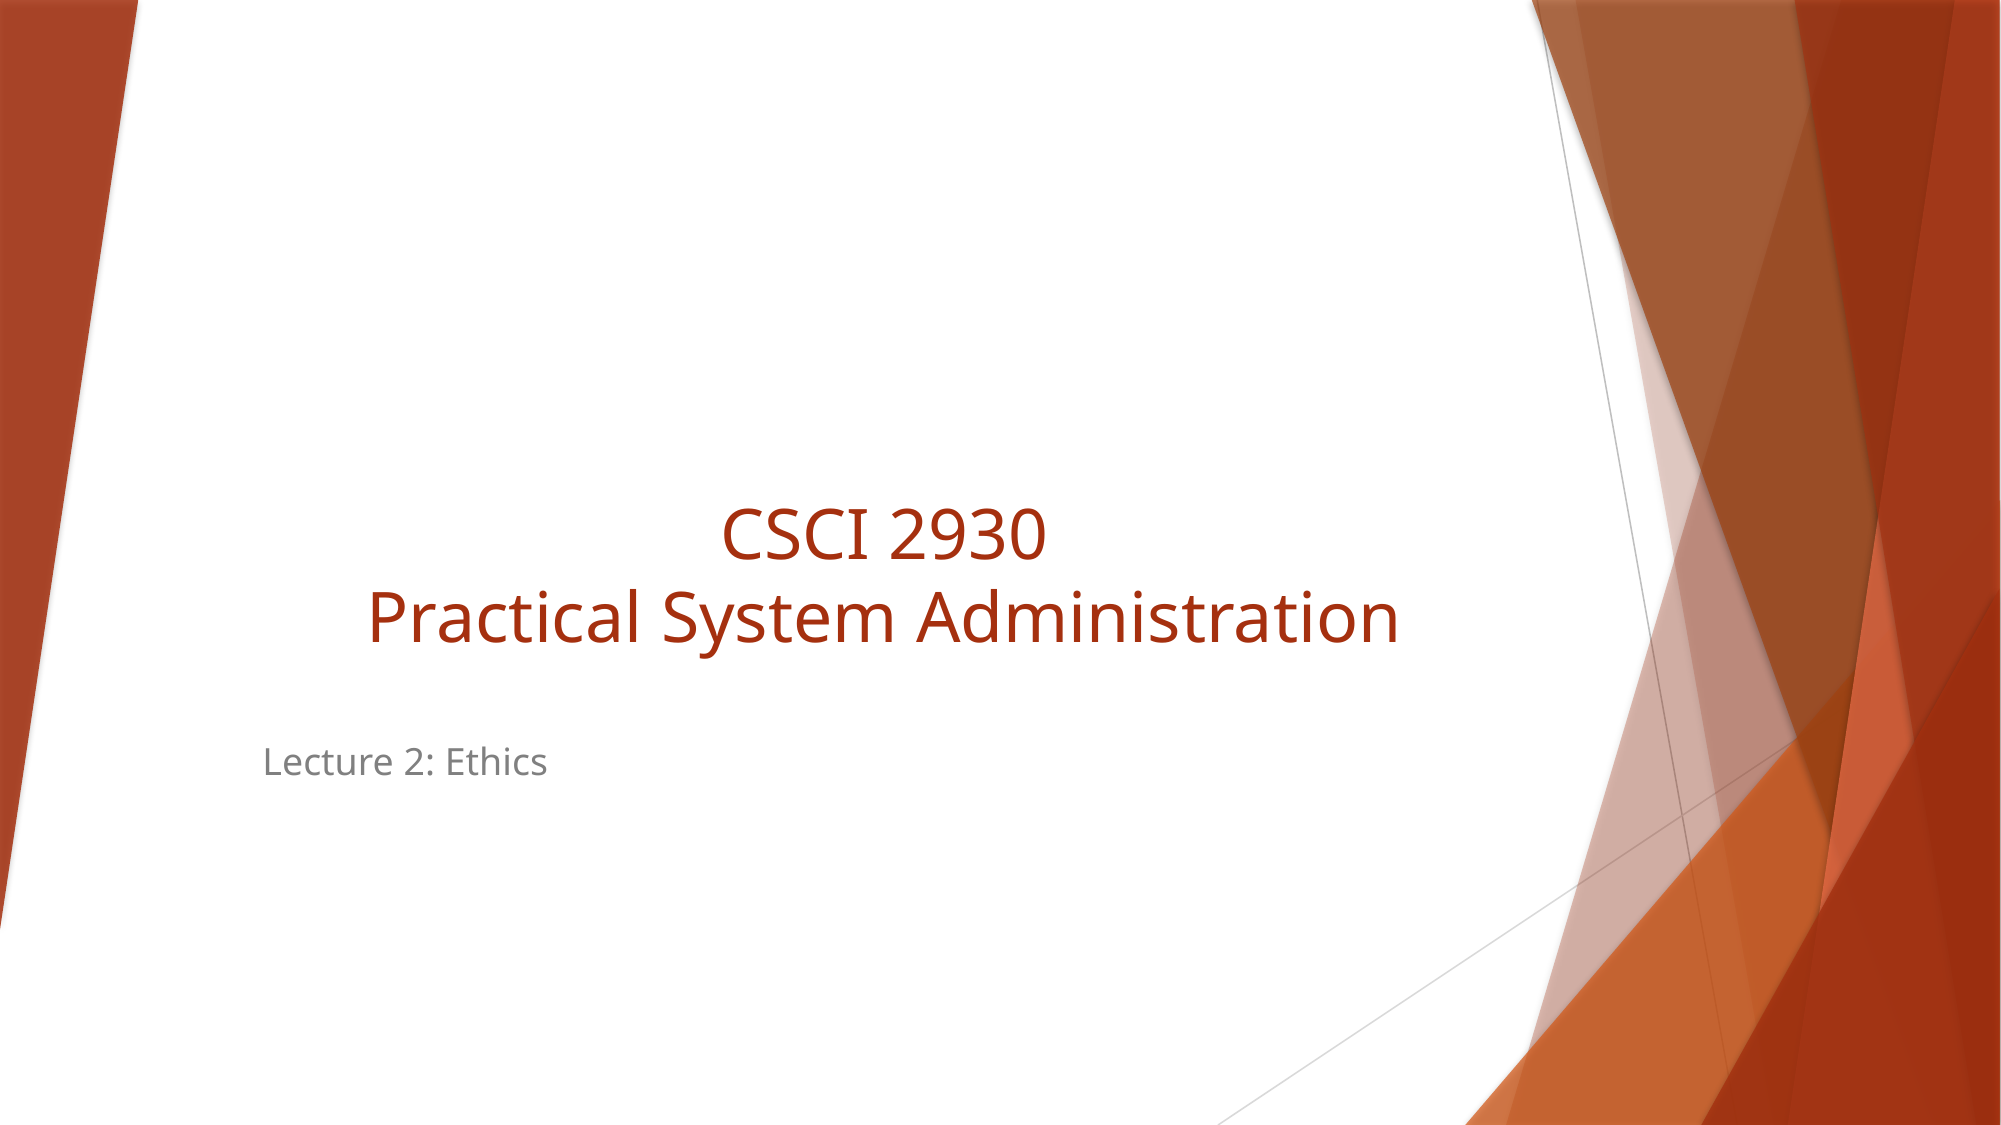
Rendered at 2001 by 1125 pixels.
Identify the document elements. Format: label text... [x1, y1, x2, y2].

subtitle Lecture 2: Ethics [247, 664, 1522, 845]
title CSCI 2930 Practical System Administration [247, 394, 1522, 664]
